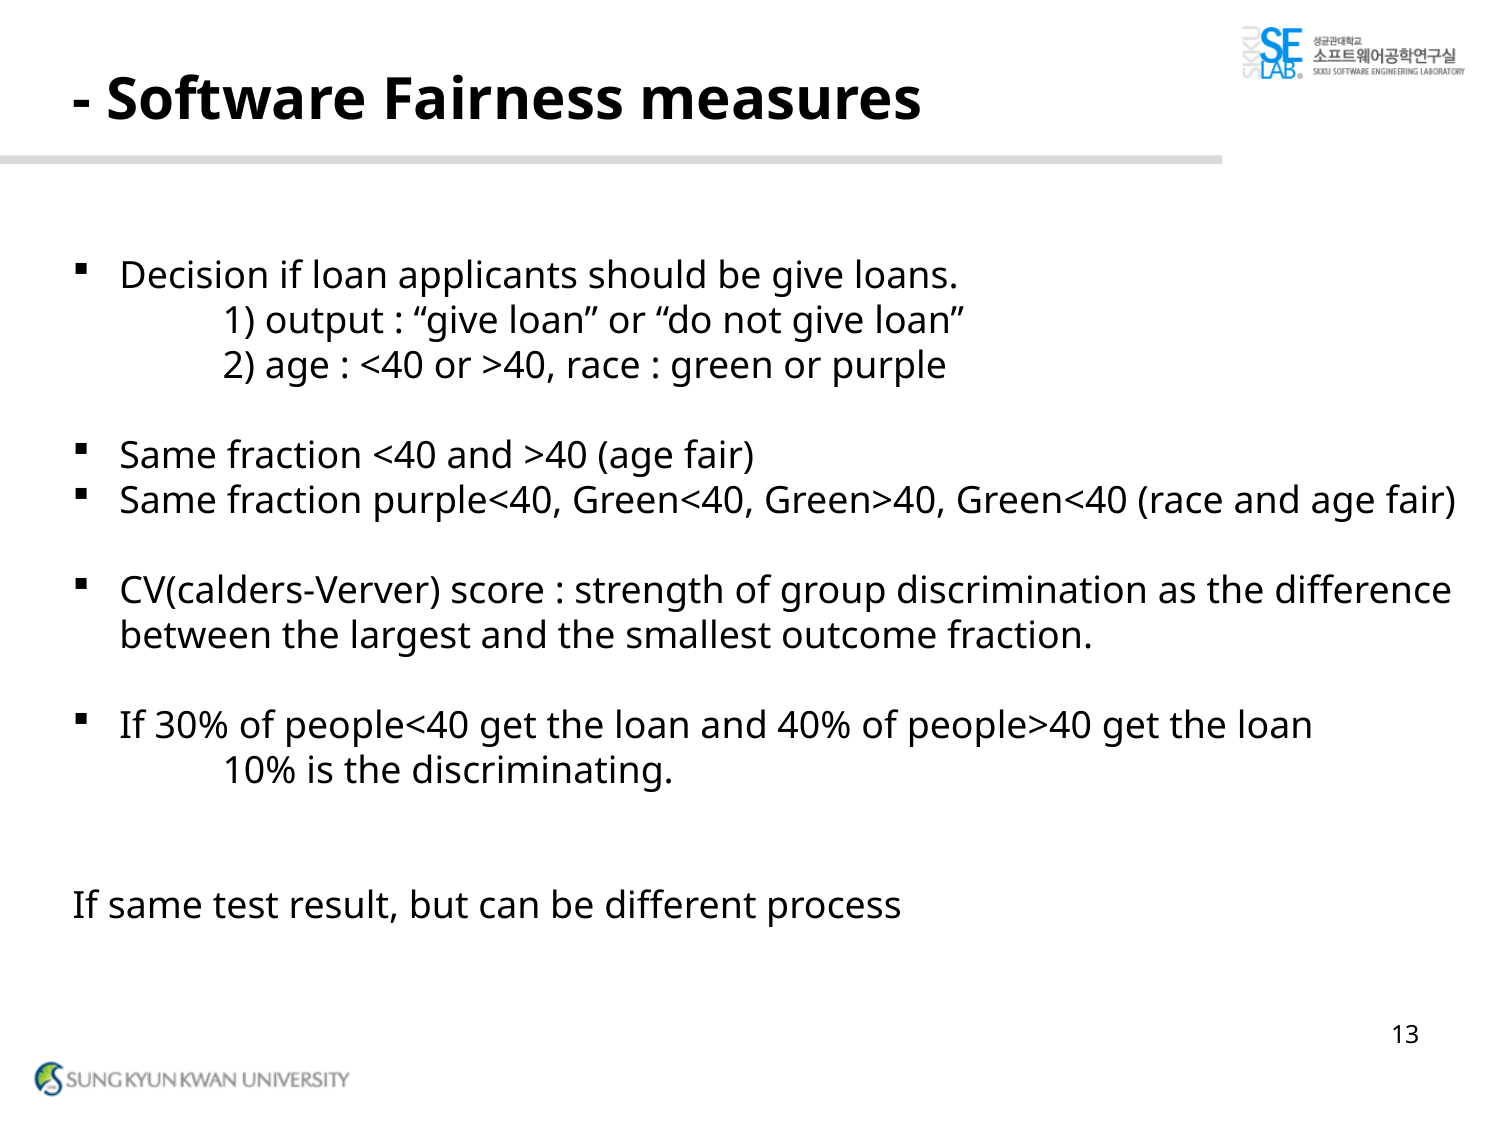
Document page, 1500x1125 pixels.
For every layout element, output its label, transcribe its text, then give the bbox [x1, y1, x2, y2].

picture [17, 1046, 366, 1110]
picture [1391, 0, 1500, 134]
title - Software Fairness measures [64, 0, 1391, 194]
slide_number 13 [1076, 1011, 1428, 1059]
text_box Decision if loan applicants should be give loans. 1) output : “give loan” or “do not give loan” 2) age : <40 or >40, race : green or purple Same fraction <40 and >40 (age fair) Same fraction purple<40, Green<40, Green>40, Green<40 (race and age fair) CV(calders-Verver) score : strength of group discrimination as the difference between the largest and the smallest outcome fraction. If 30% of people<40 get the loan and 40% of people>40 get the loan 10% is the discriminating. If same test result, but can be different process [64, 243, 1471, 934]
